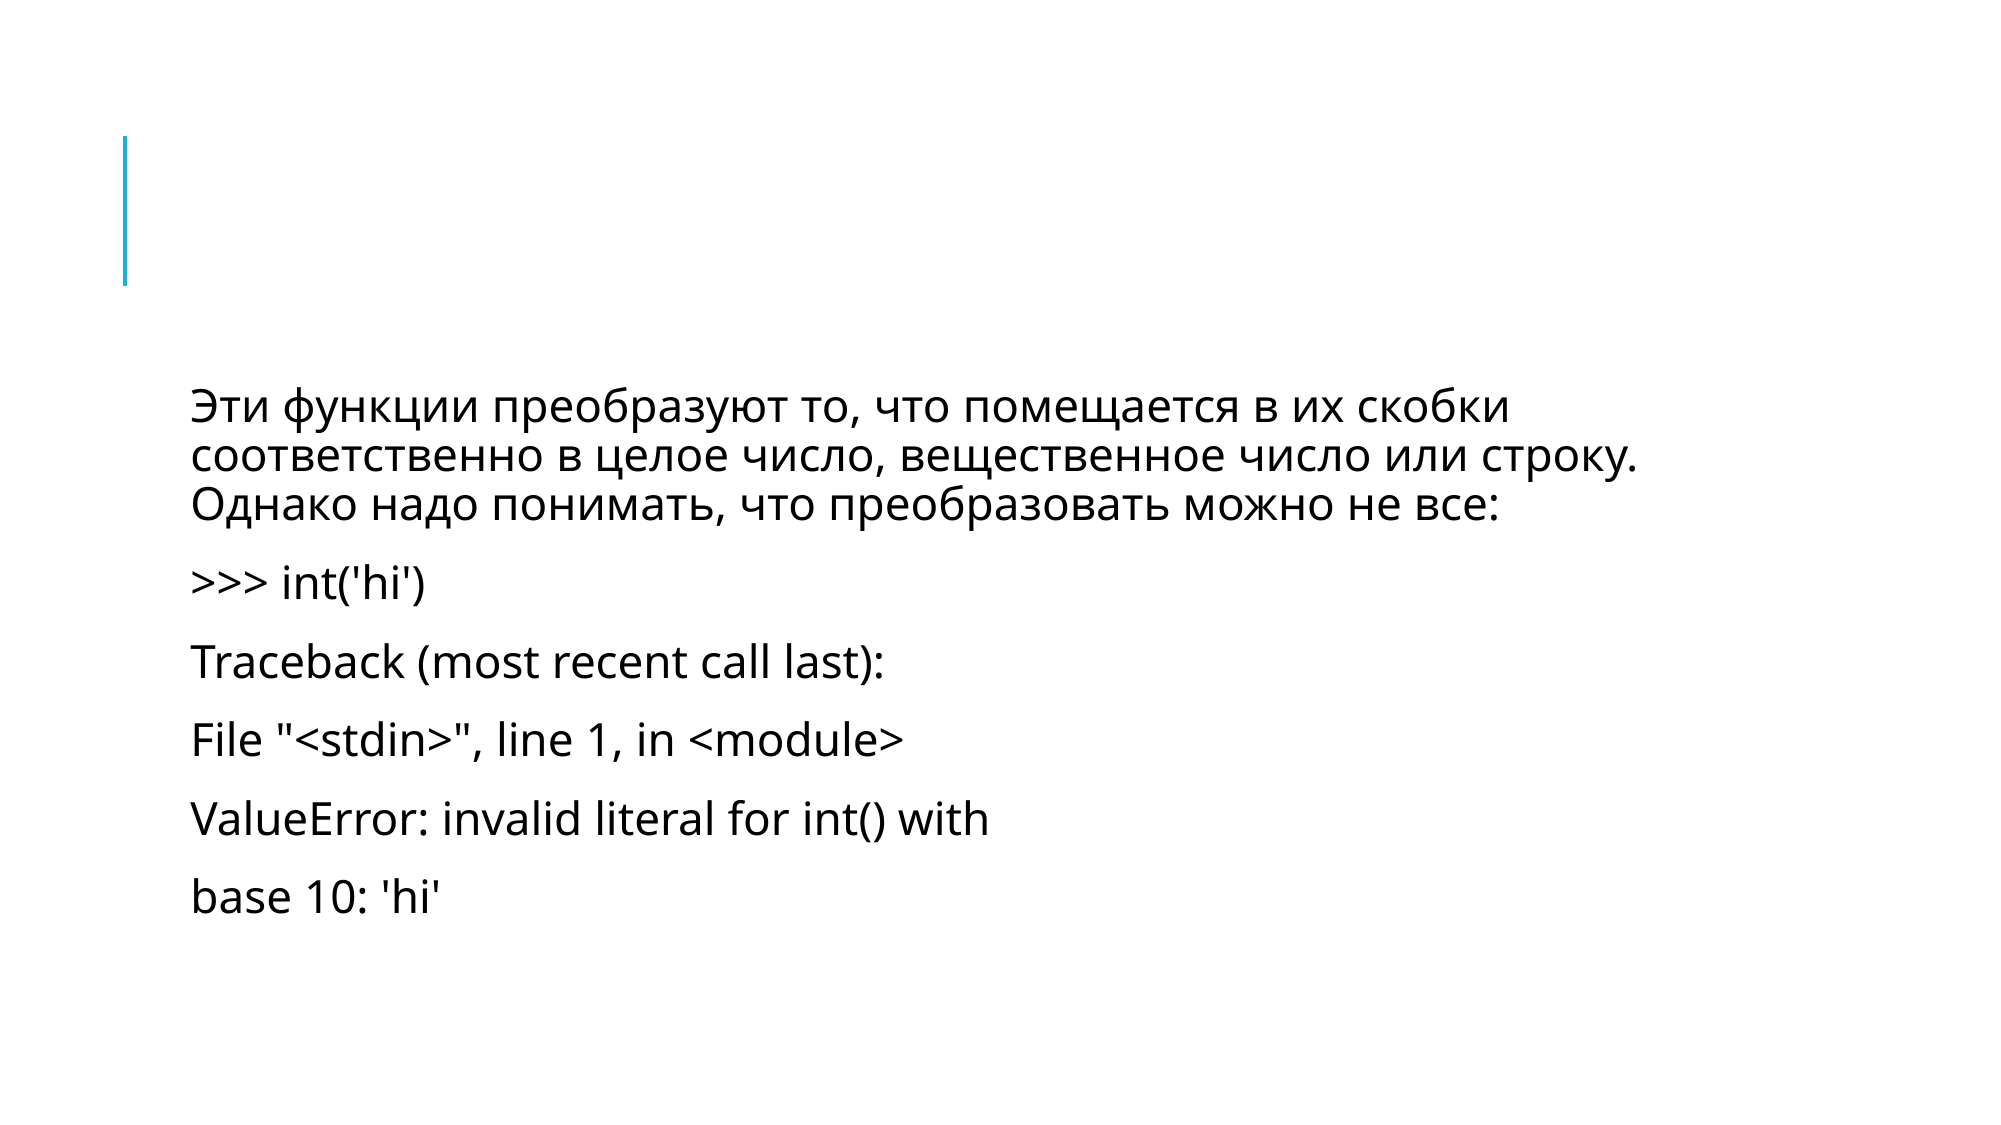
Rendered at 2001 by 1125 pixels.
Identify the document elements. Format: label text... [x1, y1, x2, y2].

list Эти функции преобразуют то, что помещается в их скобки соответственно в целое число, вещественное число или строку. Однако надо понимать, что преобразовать можно не все: >>> int('hi') Traceback (most recent call last): File "<stdin>", line 1, in <module> ValueError: invalid literal for int() with base 10: 'hi' [168, 375, 1763, 1035]
